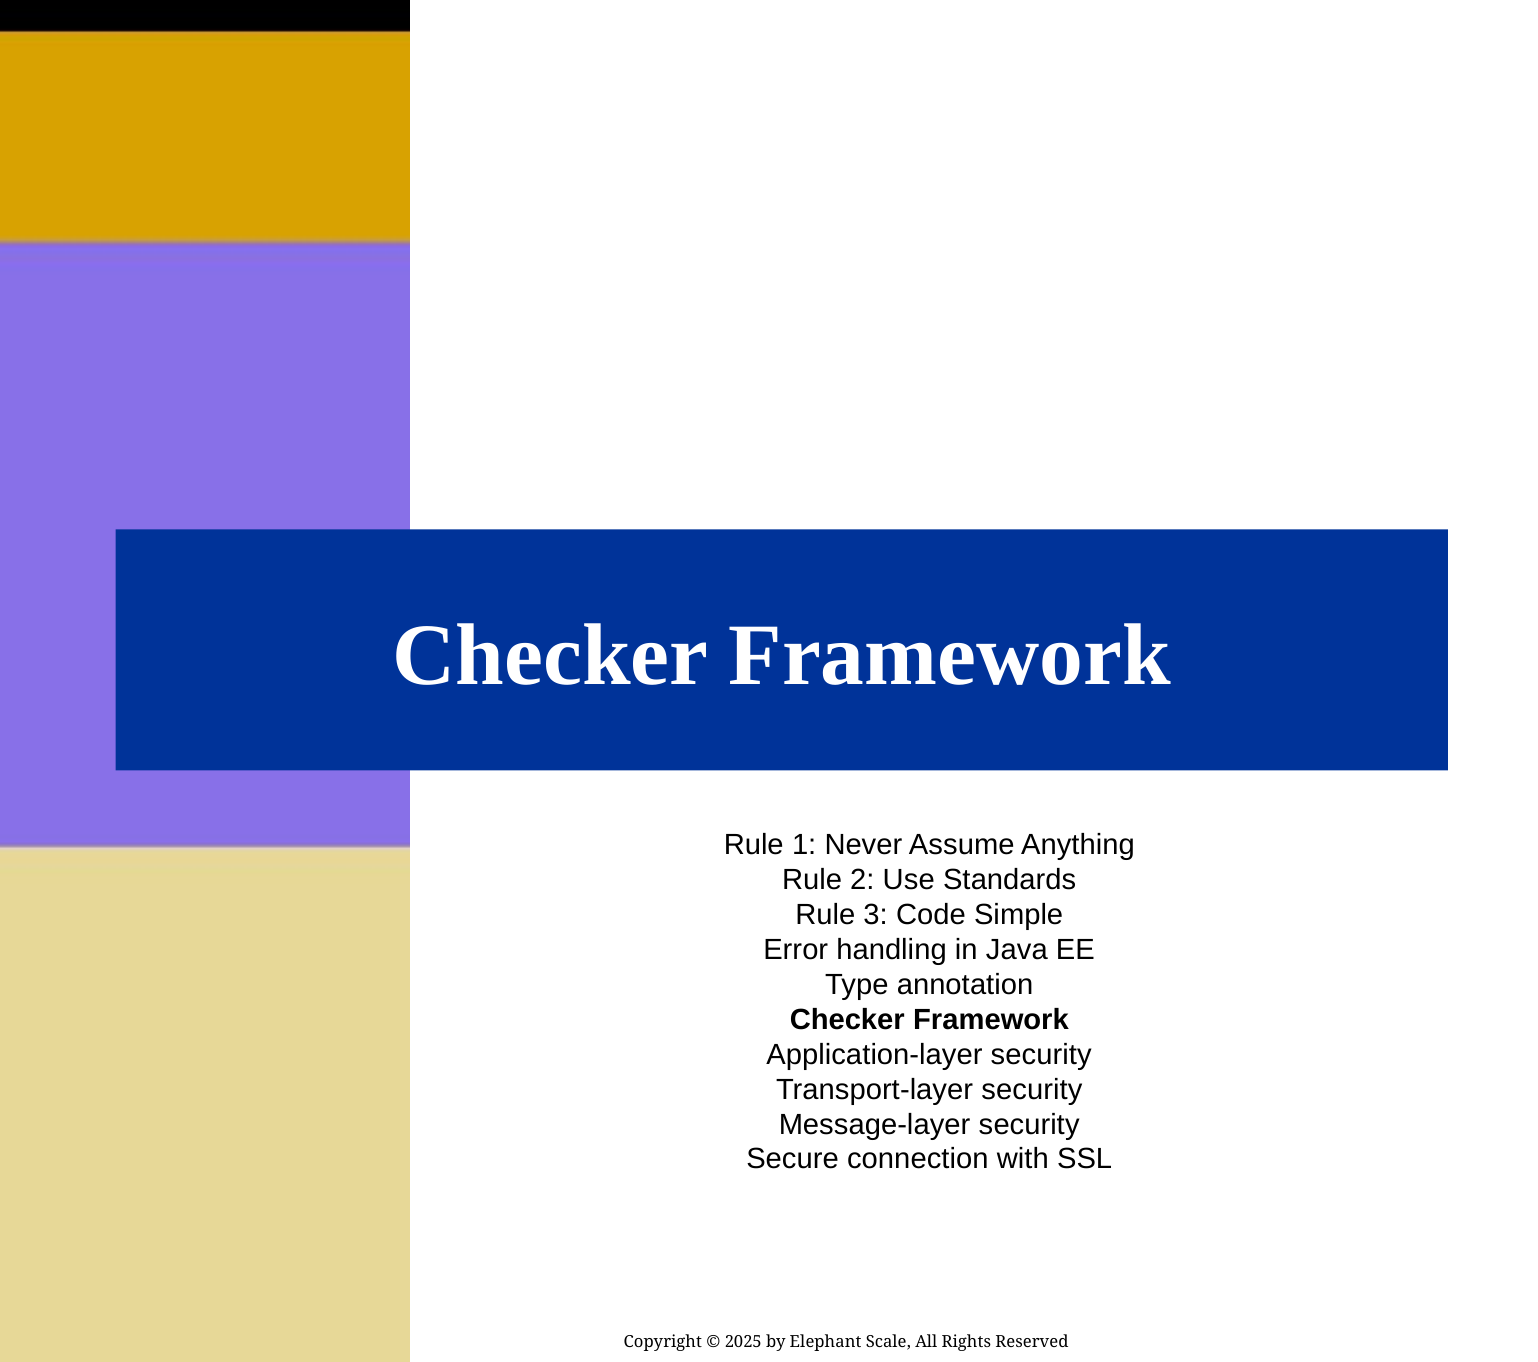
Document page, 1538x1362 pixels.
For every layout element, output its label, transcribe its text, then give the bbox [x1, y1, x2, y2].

picture [0, 0, 410, 1362]
text_box Copyright © 2025 by Elephant Scale, All Rights Reserved [608, 1322, 1085, 1358]
subtitle Rule 1: Never Assume Anything Rule 2: Use Standards Rule 3: Code Simple Error handling in Java EE Type annotation Checker Framework Application-layer security Transport-layer security Message-layer security Secure connection with SSL [409, 817, 1450, 884]
title Checker Framework [115, 529, 1449, 771]
